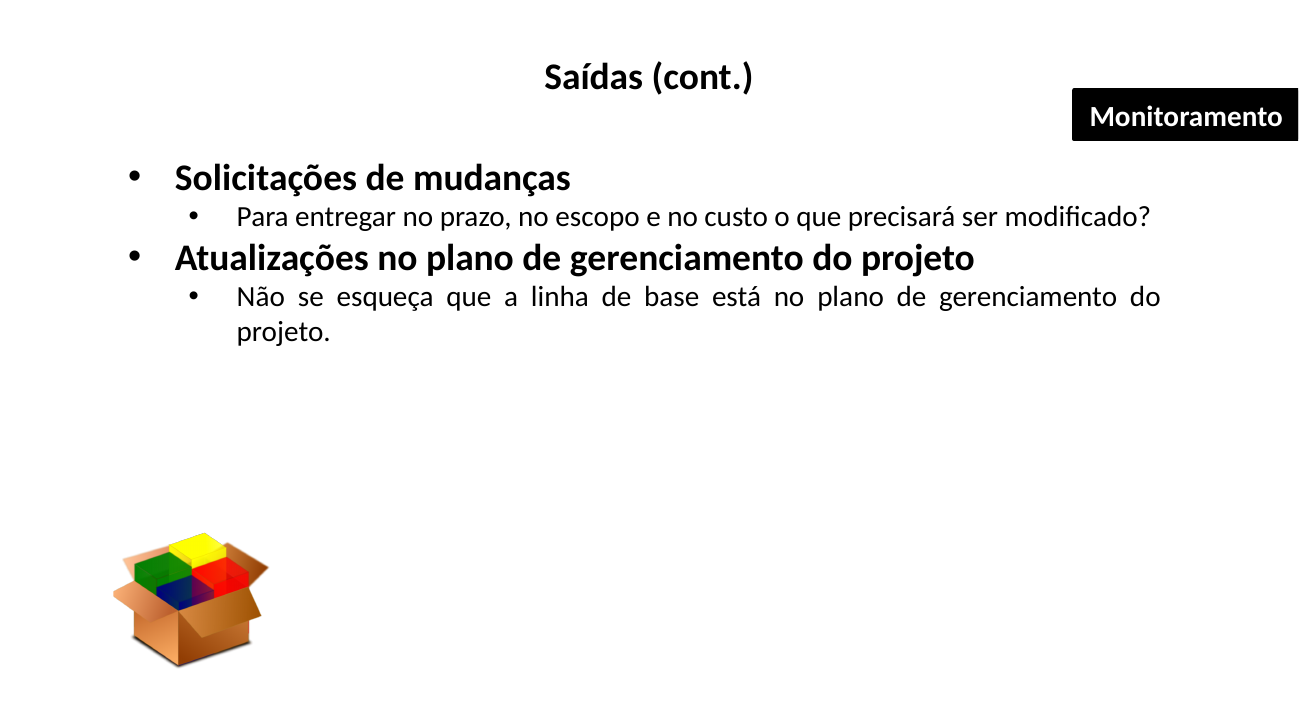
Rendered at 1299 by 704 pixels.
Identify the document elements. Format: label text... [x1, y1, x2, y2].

text_box Solicitações de mudanças Para entregar no prazo, no escopo e no custo o que precisará ser modificado? Atualizações no plano de gerenciamento do projeto Não se esqueça que a linha de base está no plano de gerenciamento do projeto. [113, 145, 1177, 358]
text_box Saídas (cont.) [0, 44, 1299, 106]
picture [112, 520, 273, 672]
text_box Monitoramento [1074, 90, 1299, 140]
